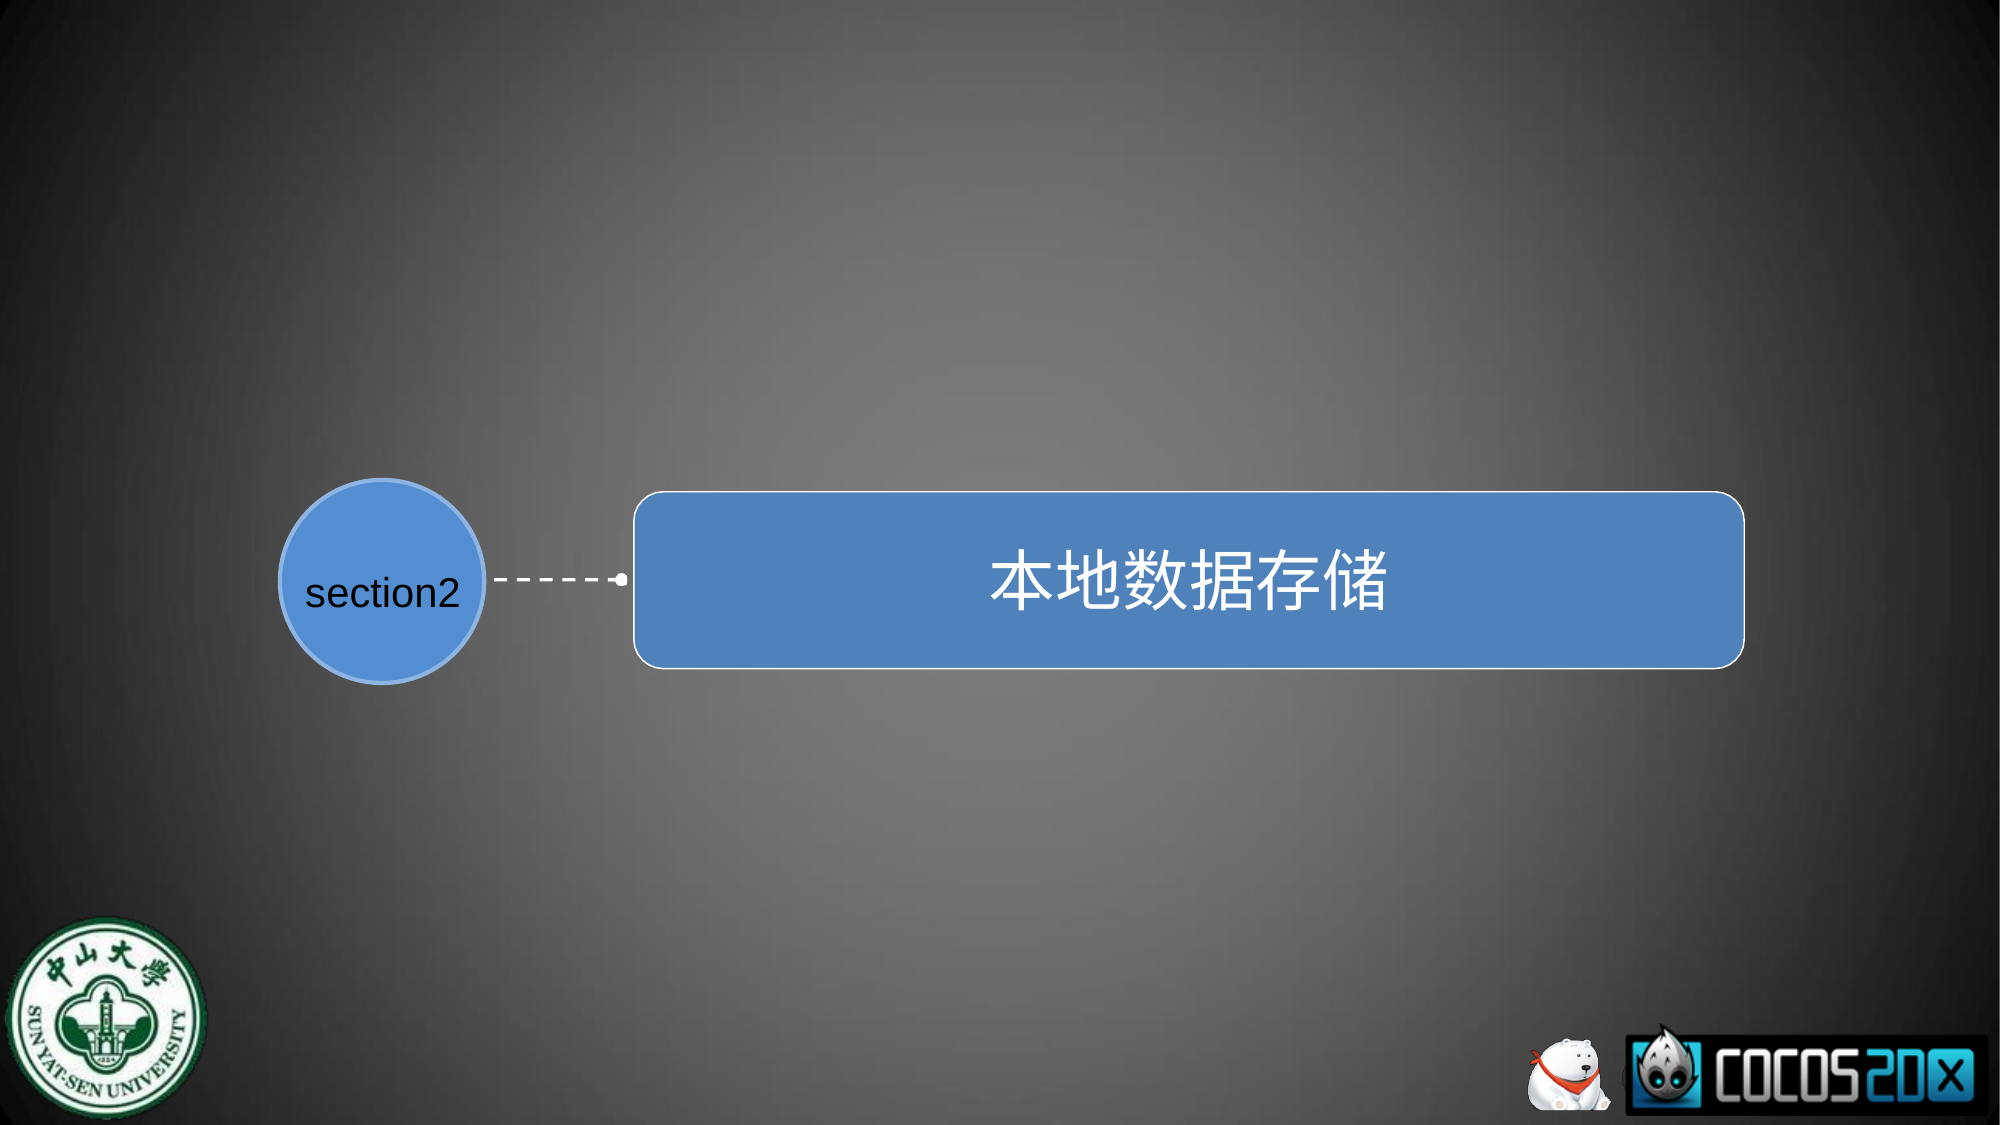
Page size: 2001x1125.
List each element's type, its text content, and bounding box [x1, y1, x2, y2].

text_box [539, 578, 553, 582]
text_box [0, 905, 260, 1125]
picture [0, 0, 2000, 1125]
text_box [633, 491, 1745, 669]
text_box [607, 573, 628, 586]
text_box [516, 578, 530, 582]
text_box section2 [302, 563, 463, 616]
text_box [1625, 1023, 1989, 1116]
text_box [494, 578, 508, 582]
text_box [562, 578, 576, 582]
title 本地数据存储 [986, 536, 1392, 727]
text_box [279, 479, 485, 684]
text_box [585, 578, 599, 582]
text_box [1519, 1034, 1625, 1115]
